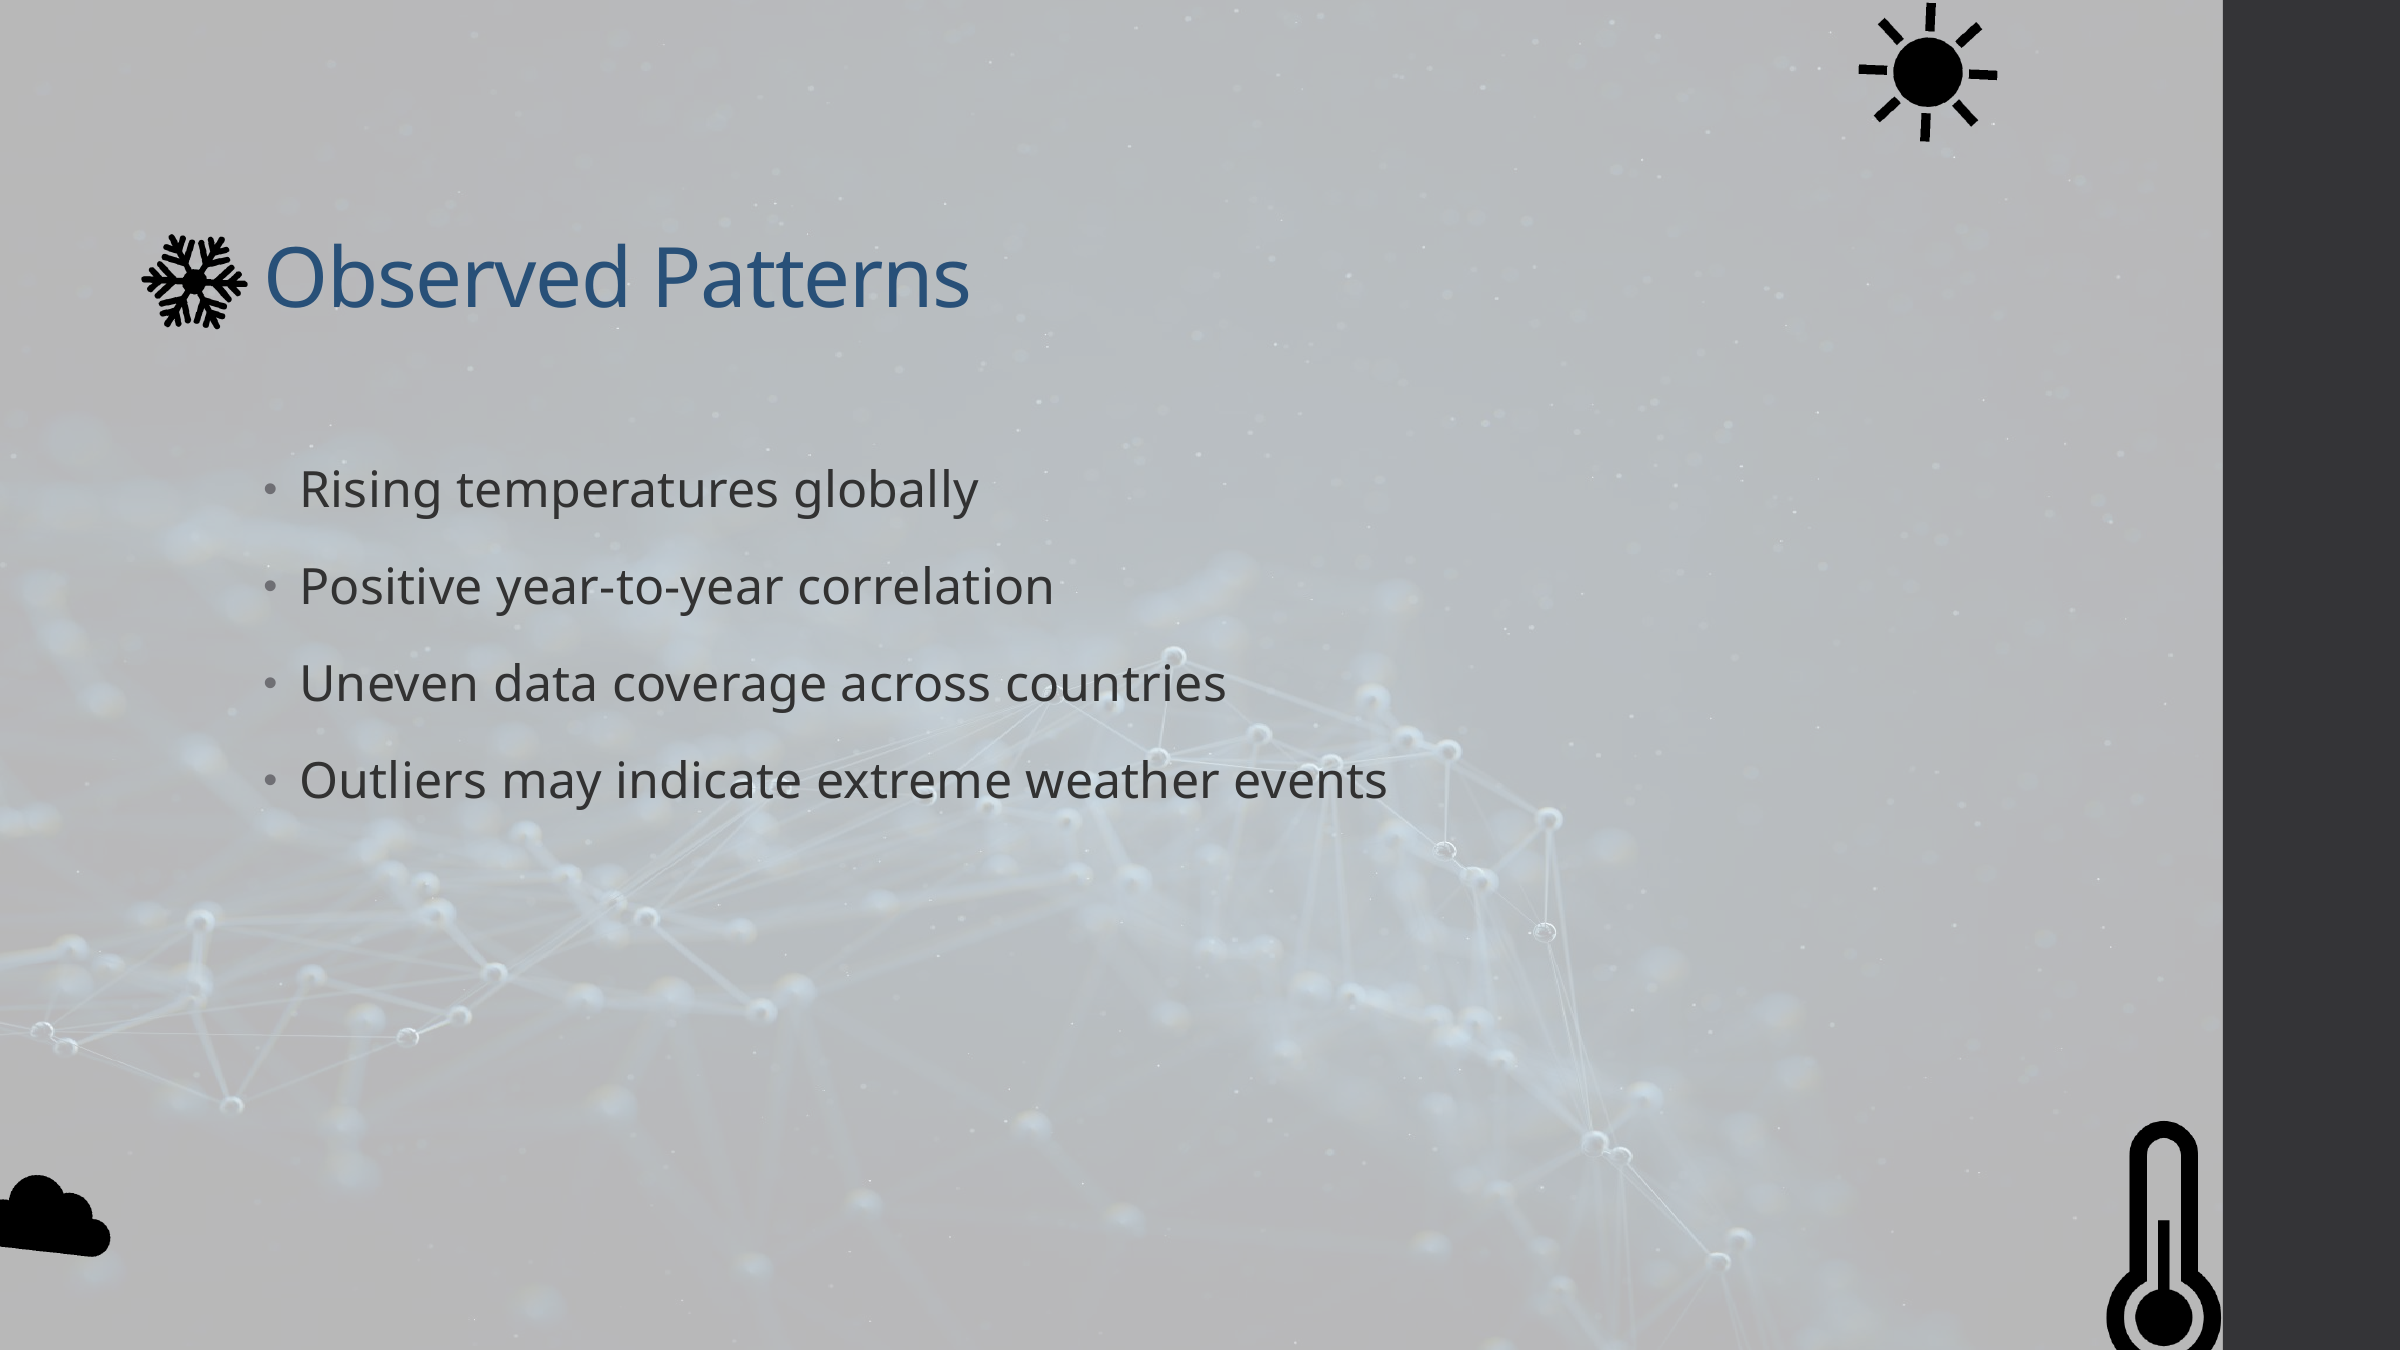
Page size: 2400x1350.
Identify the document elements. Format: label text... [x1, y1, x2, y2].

picture [0, 1133, 130, 1297]
picture [116, 203, 272, 360]
list Rising temperatures globally Positive year-to-year correlation Uneven data coverage across countries Outliers may indicate extreme weather events [248, 360, 1941, 1217]
picture [2026, 1109, 2301, 1350]
picture [1849, 0, 2006, 151]
title Observed Patterns [248, 71, 2157, 333]
